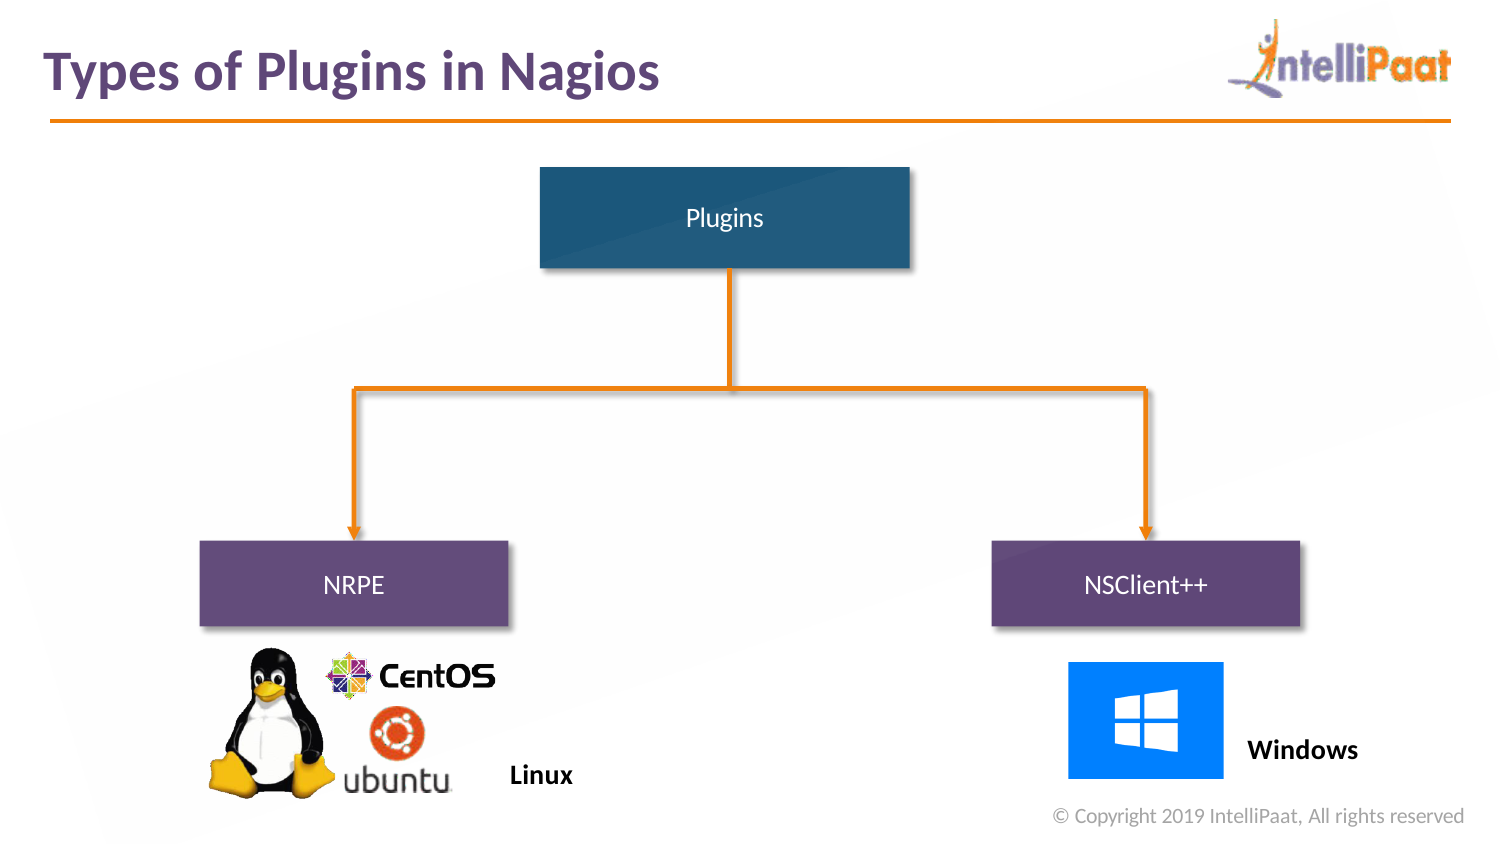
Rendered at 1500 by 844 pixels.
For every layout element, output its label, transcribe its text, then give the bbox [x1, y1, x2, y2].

text_box [0, 1, 1500, 844]
footer © Copyright 2019 IntelliPaat, All rights reserved [1049, 804, 1478, 844]
